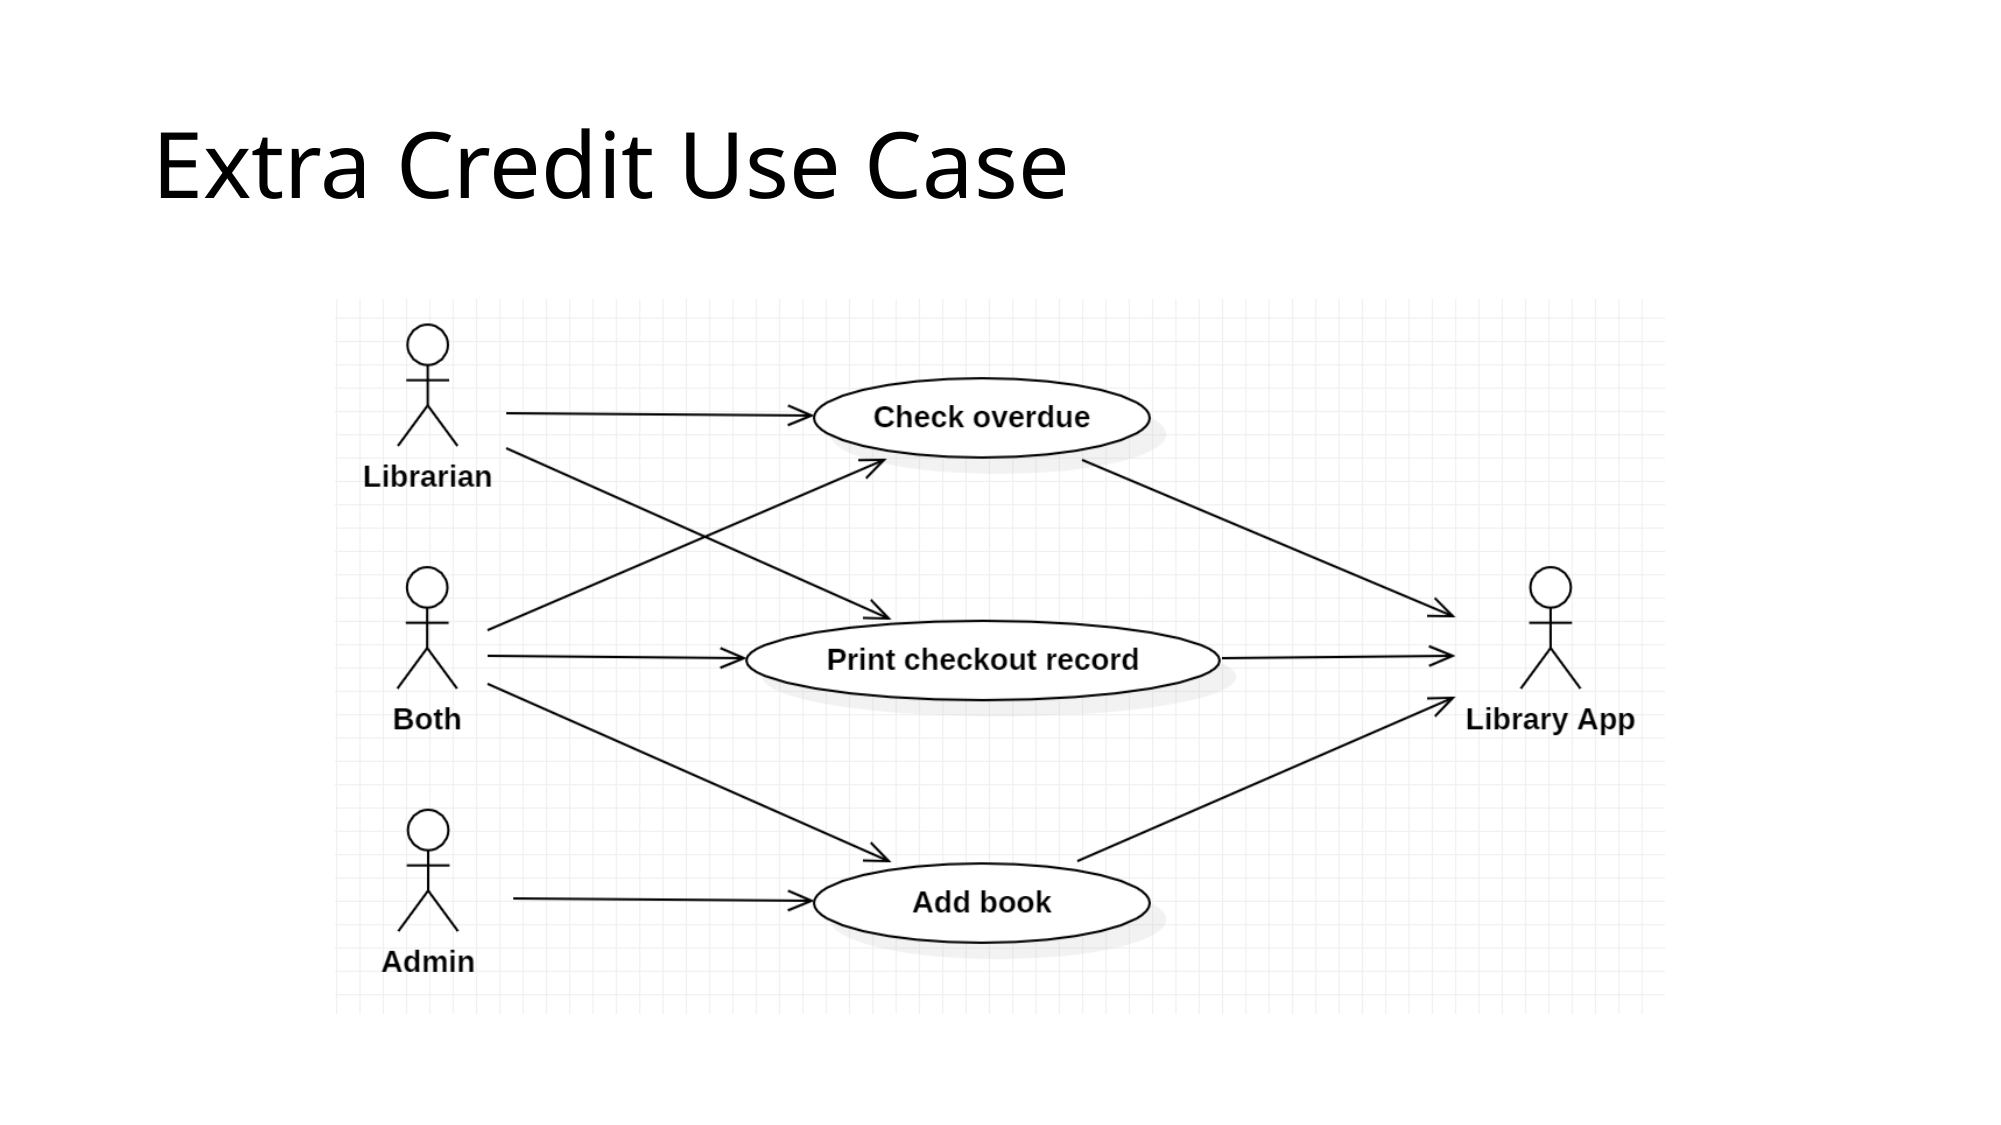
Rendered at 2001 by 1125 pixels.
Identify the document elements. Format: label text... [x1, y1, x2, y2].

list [335, 299, 1665, 1014]
title Extra Credit Use Case [137, 59, 1863, 278]
